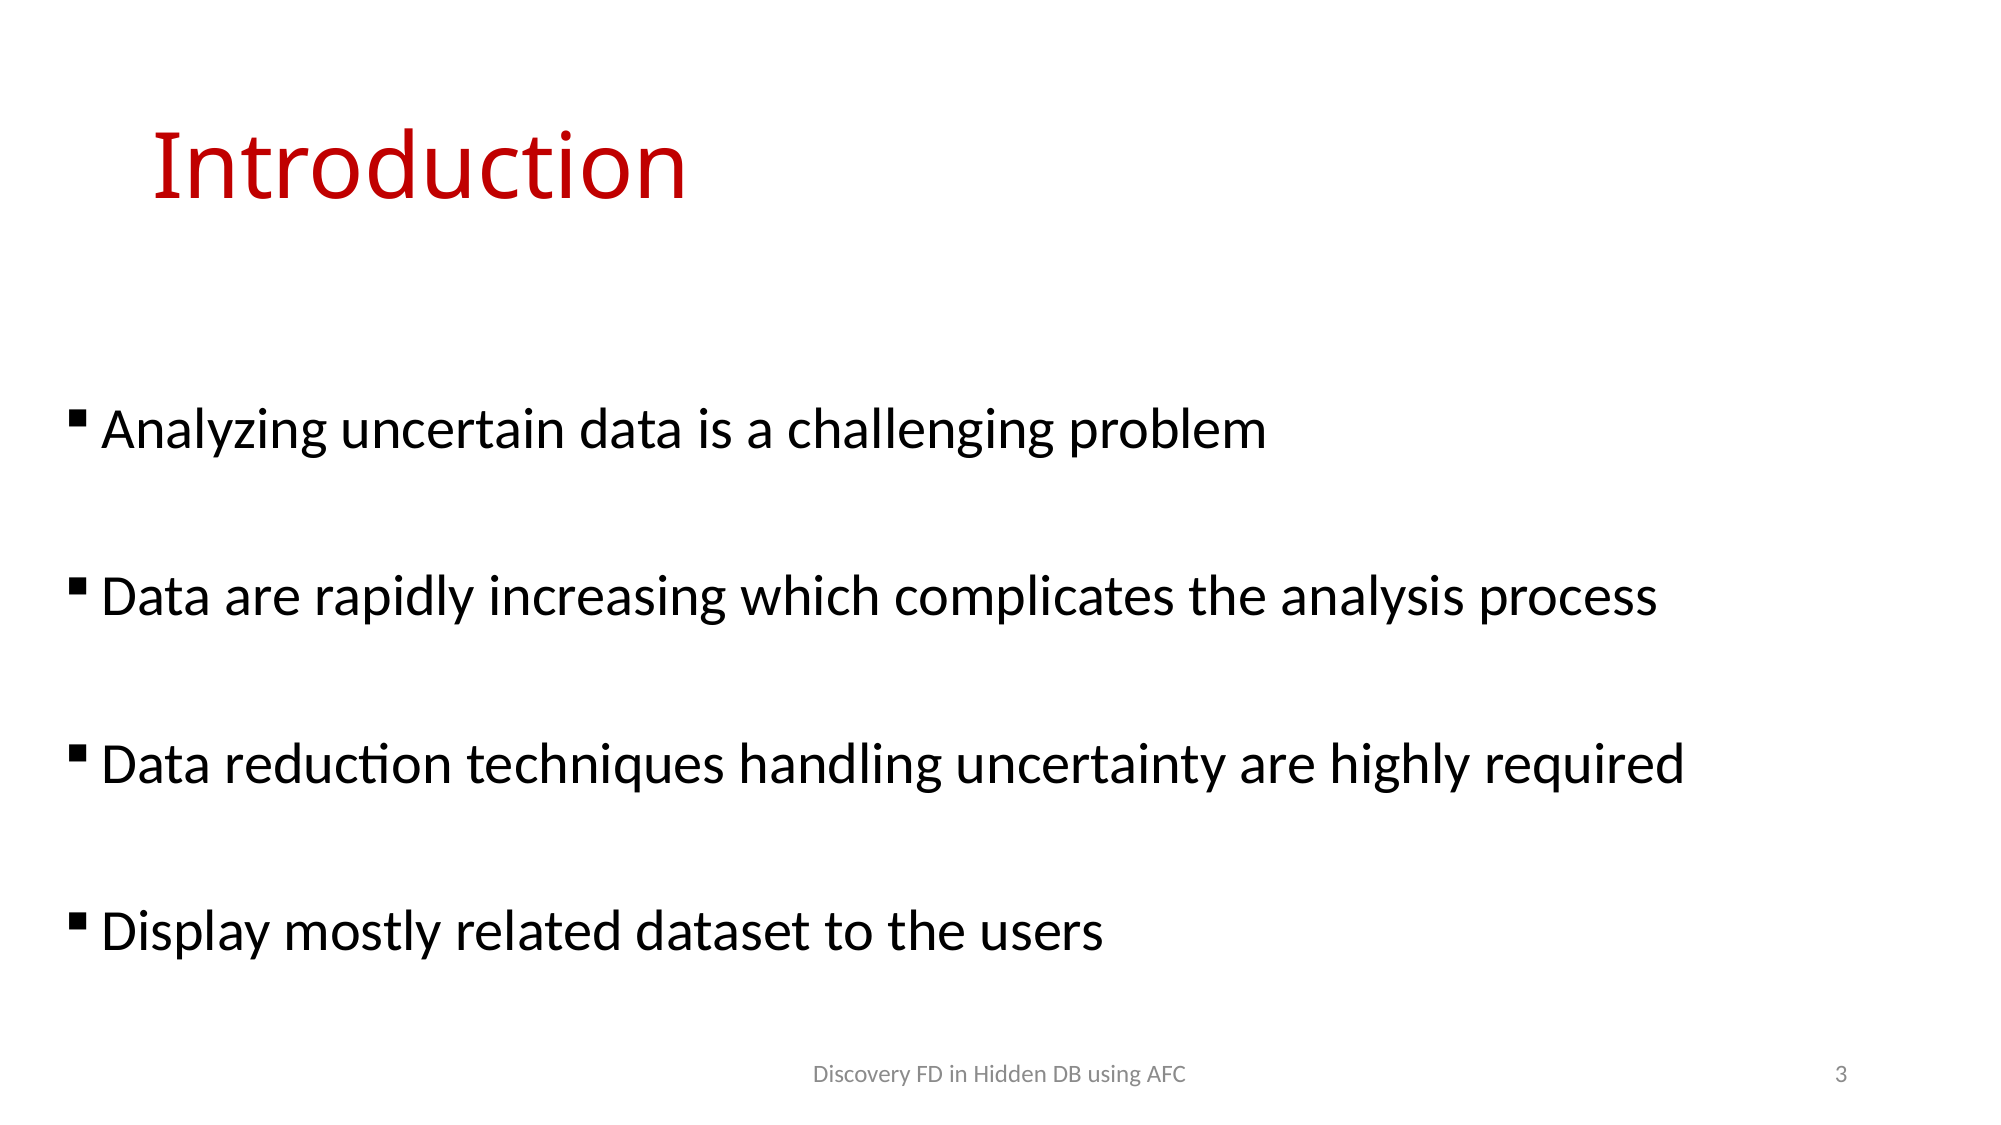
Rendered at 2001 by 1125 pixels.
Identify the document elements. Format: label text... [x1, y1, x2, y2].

list Analyzing uncertain data is a challenging problem Data are rapidly increasing which complicates the analysis process Data reduction techniques handling uncertainty are highly required Display mostly related dataset to the users [49, 299, 1959, 1014]
slide_number 3 [1412, 1042, 1863, 1103]
title Introduction [137, 59, 1863, 278]
footer Discovery FD in Hidden DB using AFC [662, 1042, 1338, 1103]
